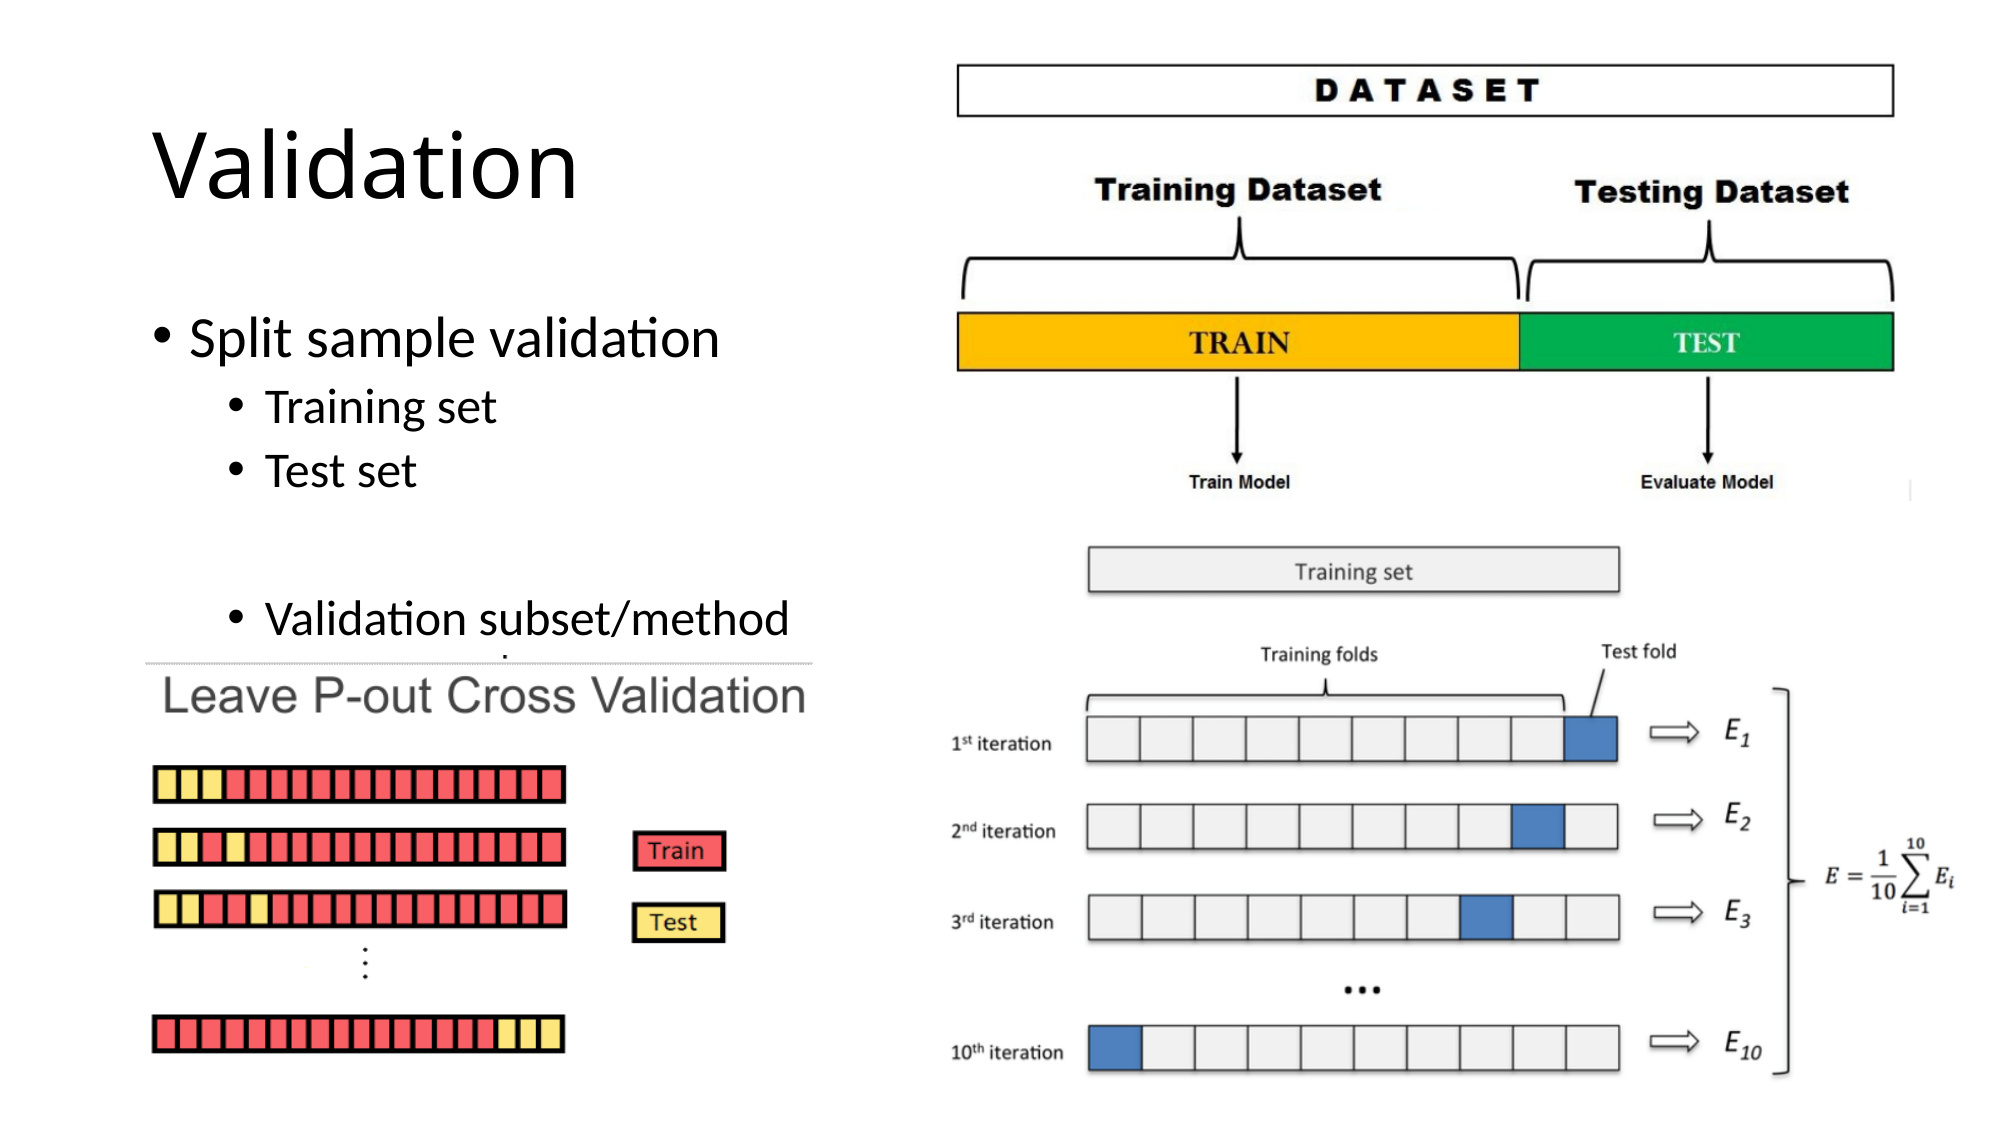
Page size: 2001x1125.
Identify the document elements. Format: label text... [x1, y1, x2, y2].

title Validation [137, 59, 924, 278]
picture [925, 531, 1958, 1089]
list Split sample validation Training set Test set Validation subset/method [137, 299, 1654, 532]
picture [145, 655, 813, 1066]
picture [924, 53, 1915, 501]
